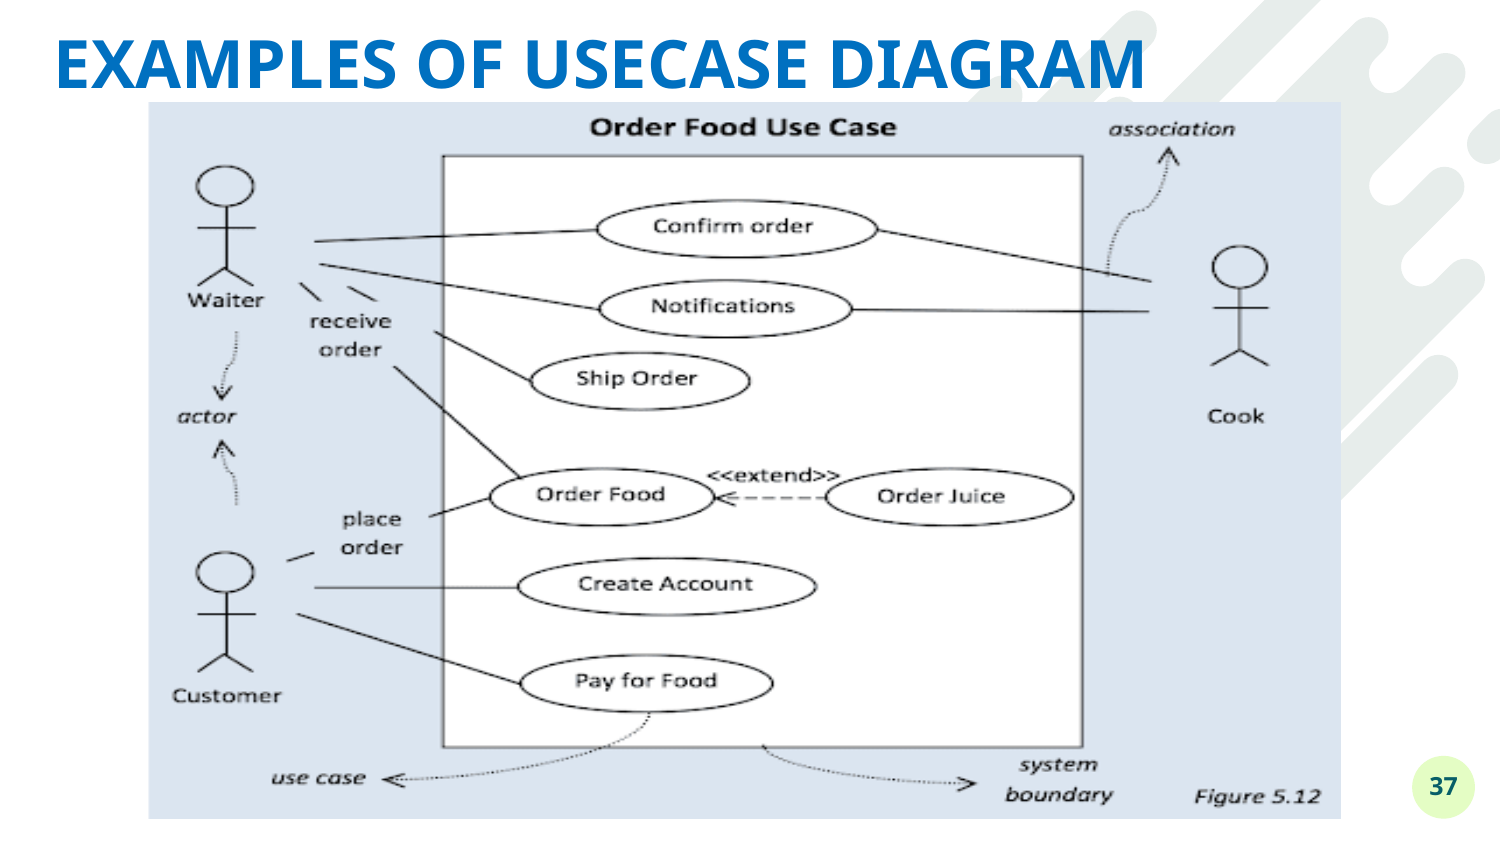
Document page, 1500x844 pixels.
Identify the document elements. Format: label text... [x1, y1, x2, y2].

title EXAMPLES OF USECASE DIAGRAM [41, 20, 1412, 103]
slide_number 37 [1412, 755, 1475, 819]
picture [147, 102, 1341, 819]
